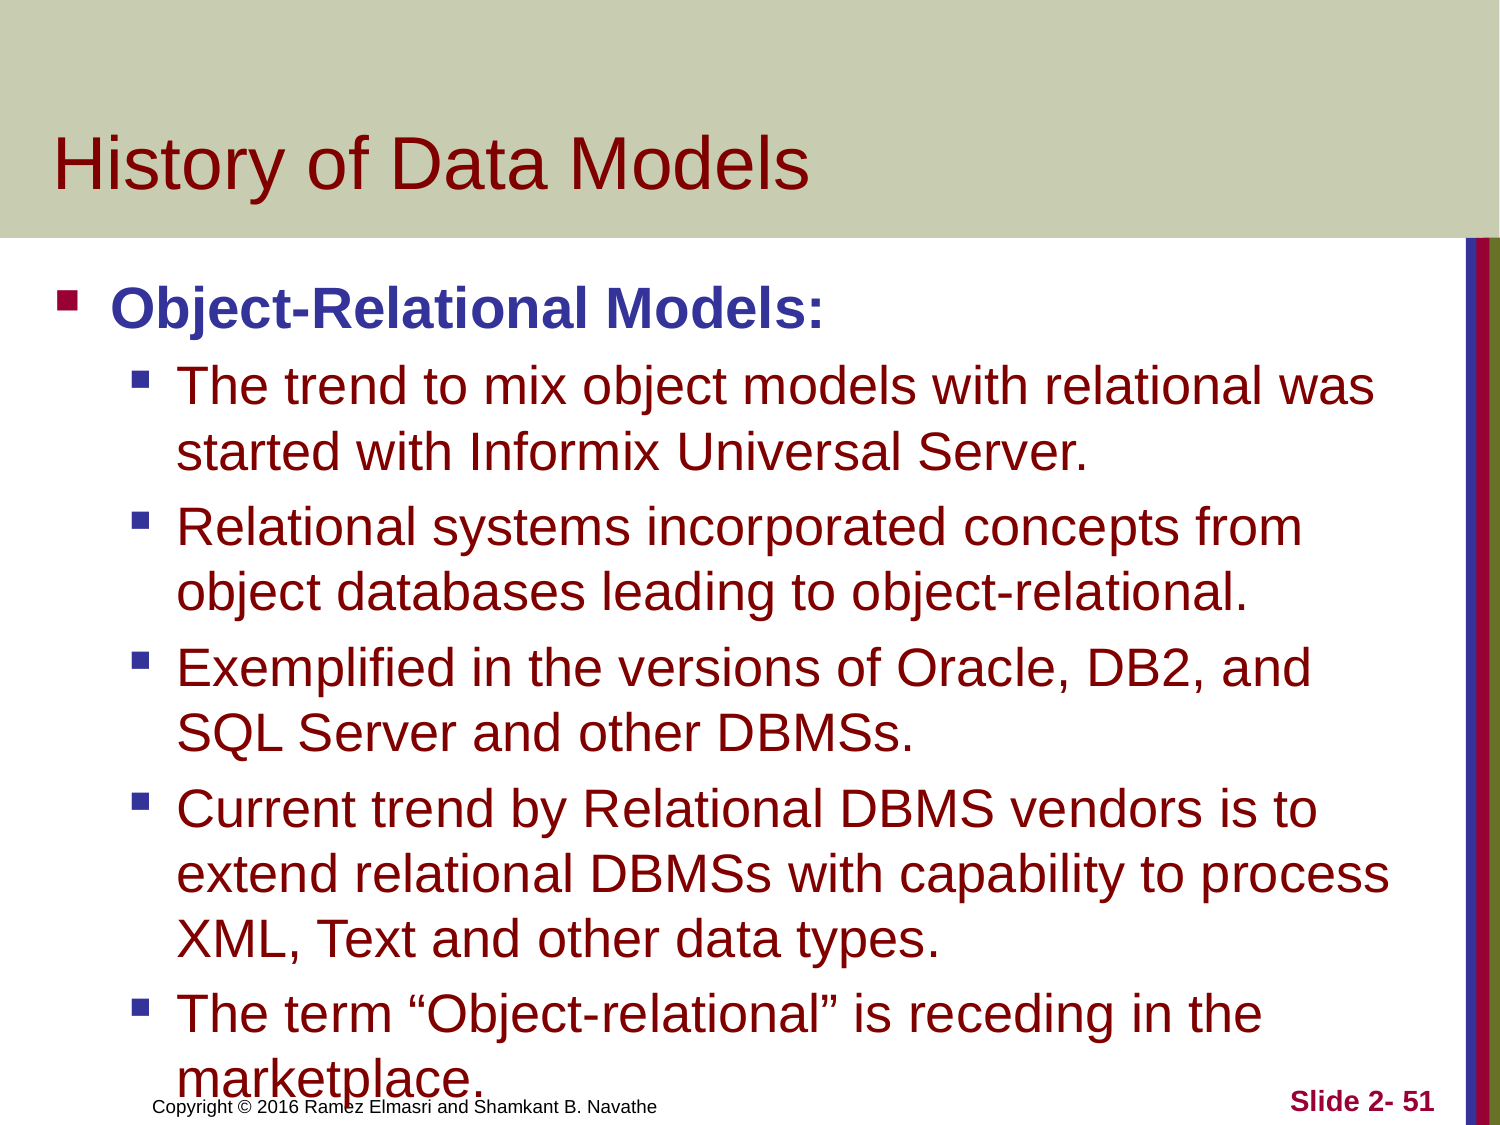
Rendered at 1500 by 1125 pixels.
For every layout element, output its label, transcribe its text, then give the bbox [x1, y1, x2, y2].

title History of Data Models [37, 49, 1317, 213]
slide_number Slide 2- 51 [1137, 1049, 1451, 1125]
list Object-Relational Models: The trend to mix object models with relational was started with Informix Universal Server. Relational systems incorporated concepts from object databases leading to object-relational. Exemplified in the versions of Oracle, DB2, and SQL Server and other DBMSs. Current trend by Relational DBMS vendors is to extend relational DBMSs with capability to process XML, Text and other data types. The term “Object-relational” is receding in the marketplace. [39, 262, 1400, 1013]
